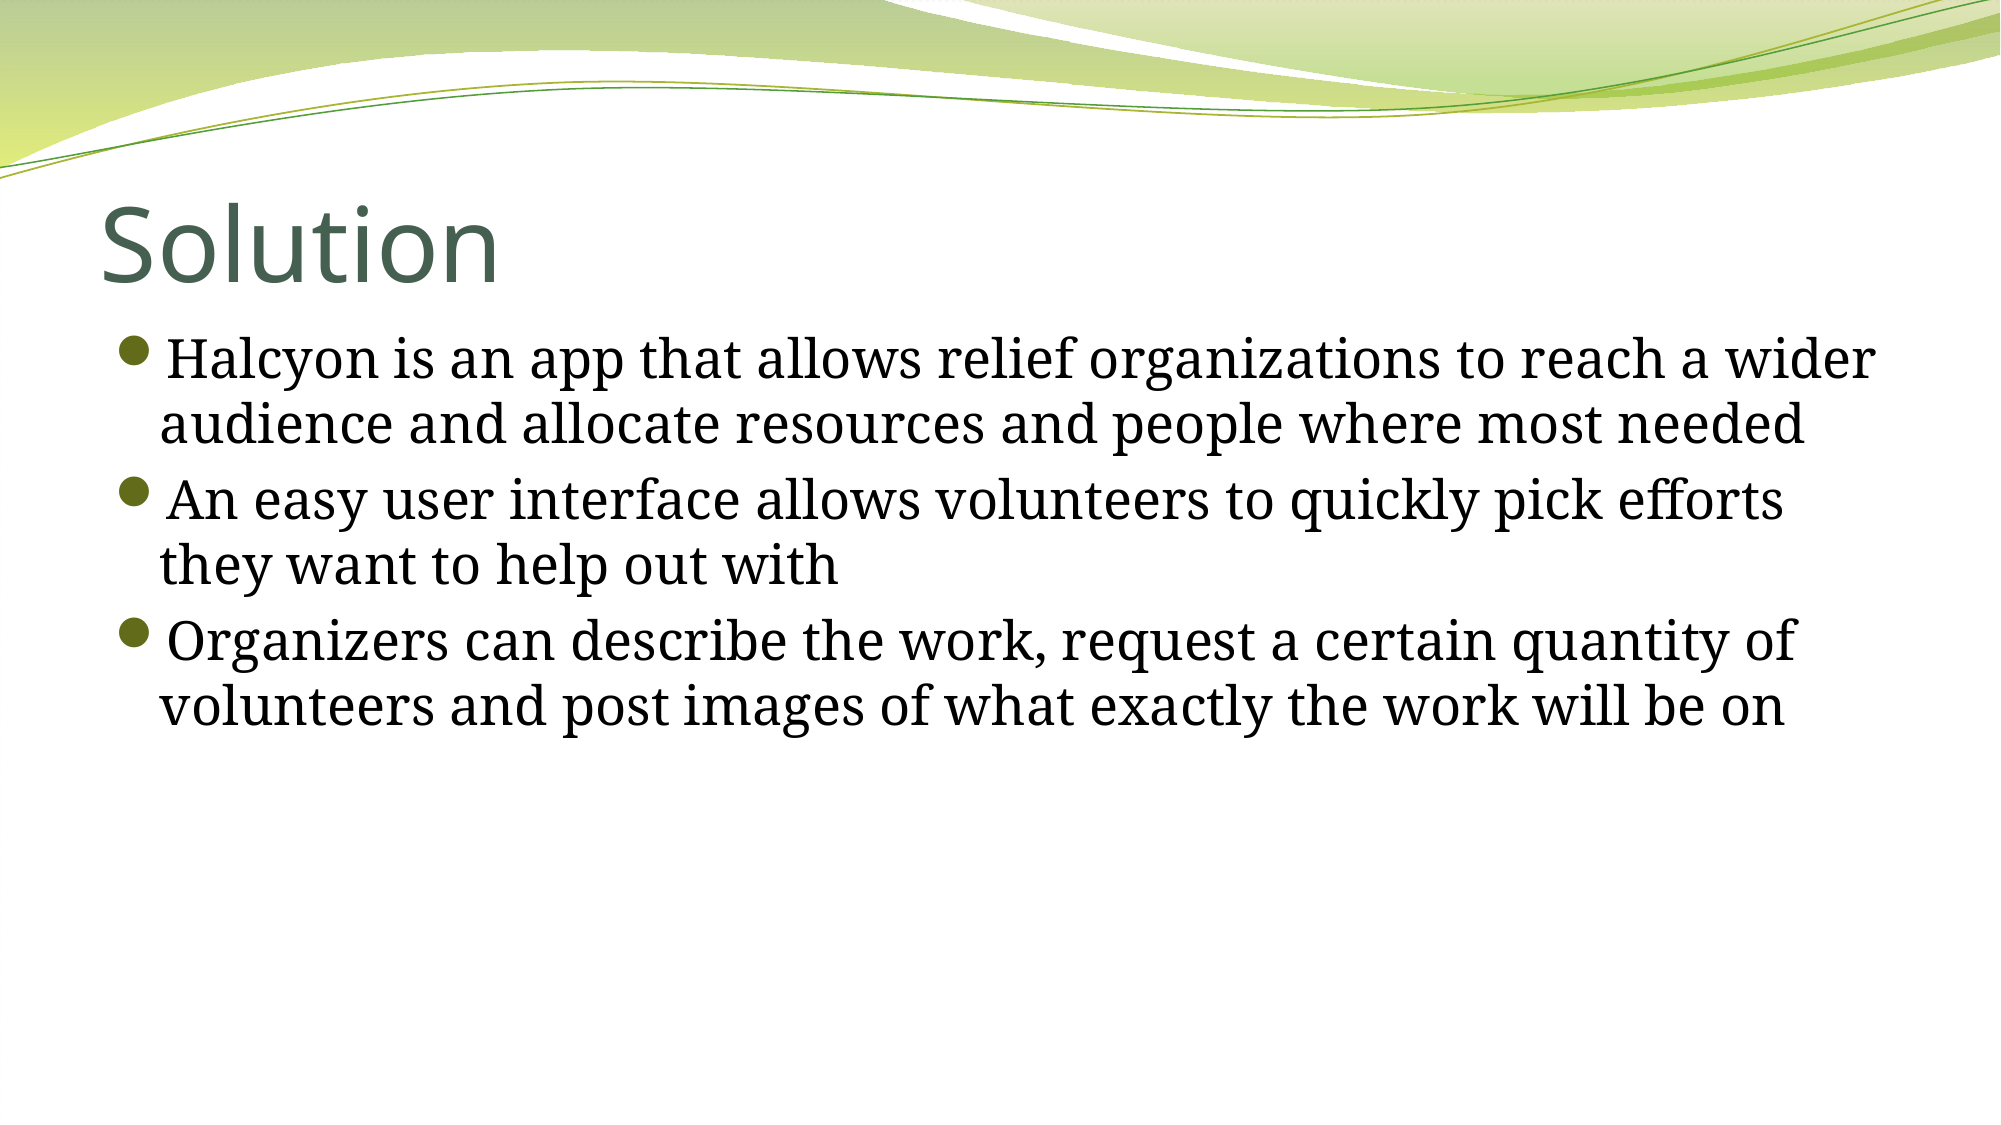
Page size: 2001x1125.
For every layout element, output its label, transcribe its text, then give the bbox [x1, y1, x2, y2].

title Solution [99, 115, 1900, 303]
list Halcyon is an app that allows relief organizations to reach a wider audience and allocate resources and people where most needed An easy user interface allows volunteers to quickly pick efforts they want to help out with Organizers can describe the work, request a certain quantity of volunteers and post images of what exactly the work will be on [99, 317, 1900, 1038]
